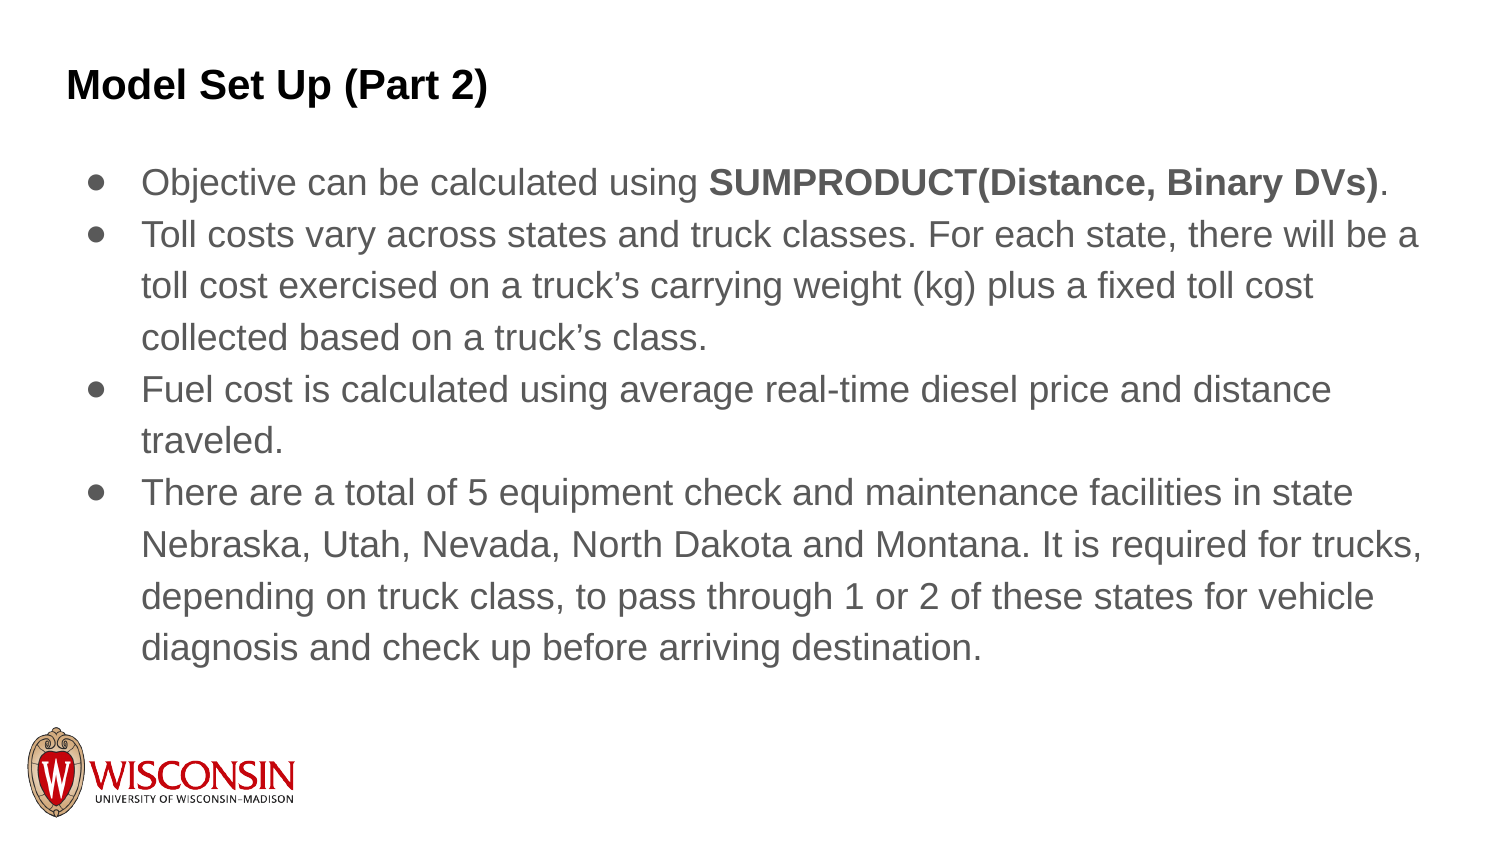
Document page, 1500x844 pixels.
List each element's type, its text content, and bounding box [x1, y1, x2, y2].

picture [27, 727, 295, 818]
list Objective can be calculated using SUMPRODUCT(Distance, Binary DVs). Toll costs vary across states and truck classes. For each state, there will be a toll cost exercised on a truck’s carrying weight (kg) plus a fixed toll cost collected based on a truck’s class. Fuel cost is calculated using average real-time diesel price and distance traveled. There are a total of 5 equipment check and maintenance facilities in state Nebraska, Utah, Nevada, North Dakota and Montana. It is required for trucks, depending on truck class, to pass through 1 or 2 of these states for vehicle diagnosis and check up before arriving destination. [51, 136, 1449, 773]
title Model Set Up (Part 2) [51, 42, 1449, 136]
